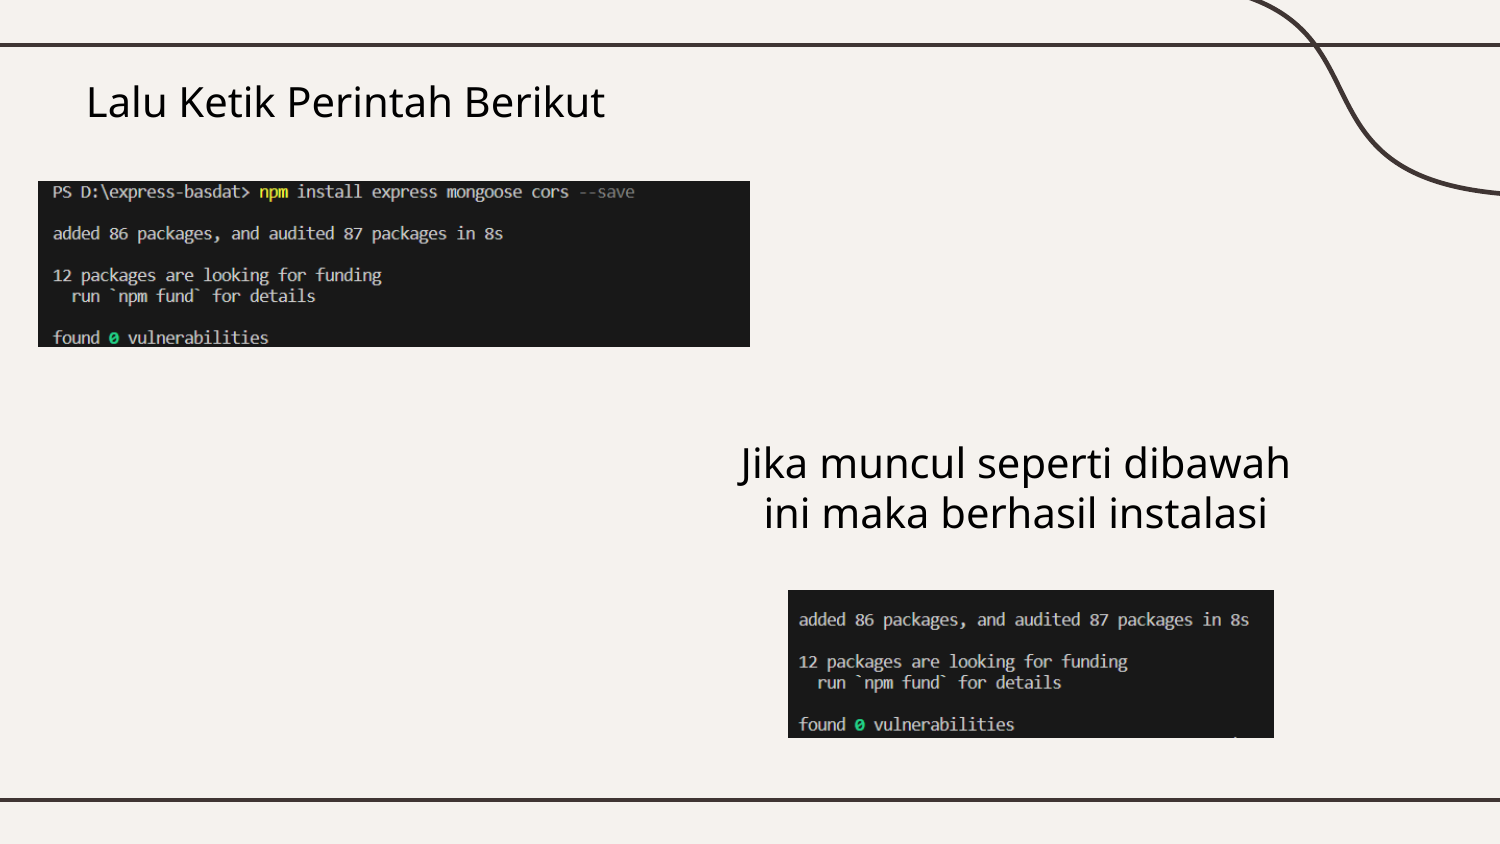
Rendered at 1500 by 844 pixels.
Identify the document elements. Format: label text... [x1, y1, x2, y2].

picture [38, 181, 751, 348]
picture [788, 590, 1275, 738]
text_box Jika muncul seperti dibawah ini maka berhasil instalasi [699, 421, 1333, 516]
title Lalu Ketik Perintah Berikut [29, 60, 663, 155]
